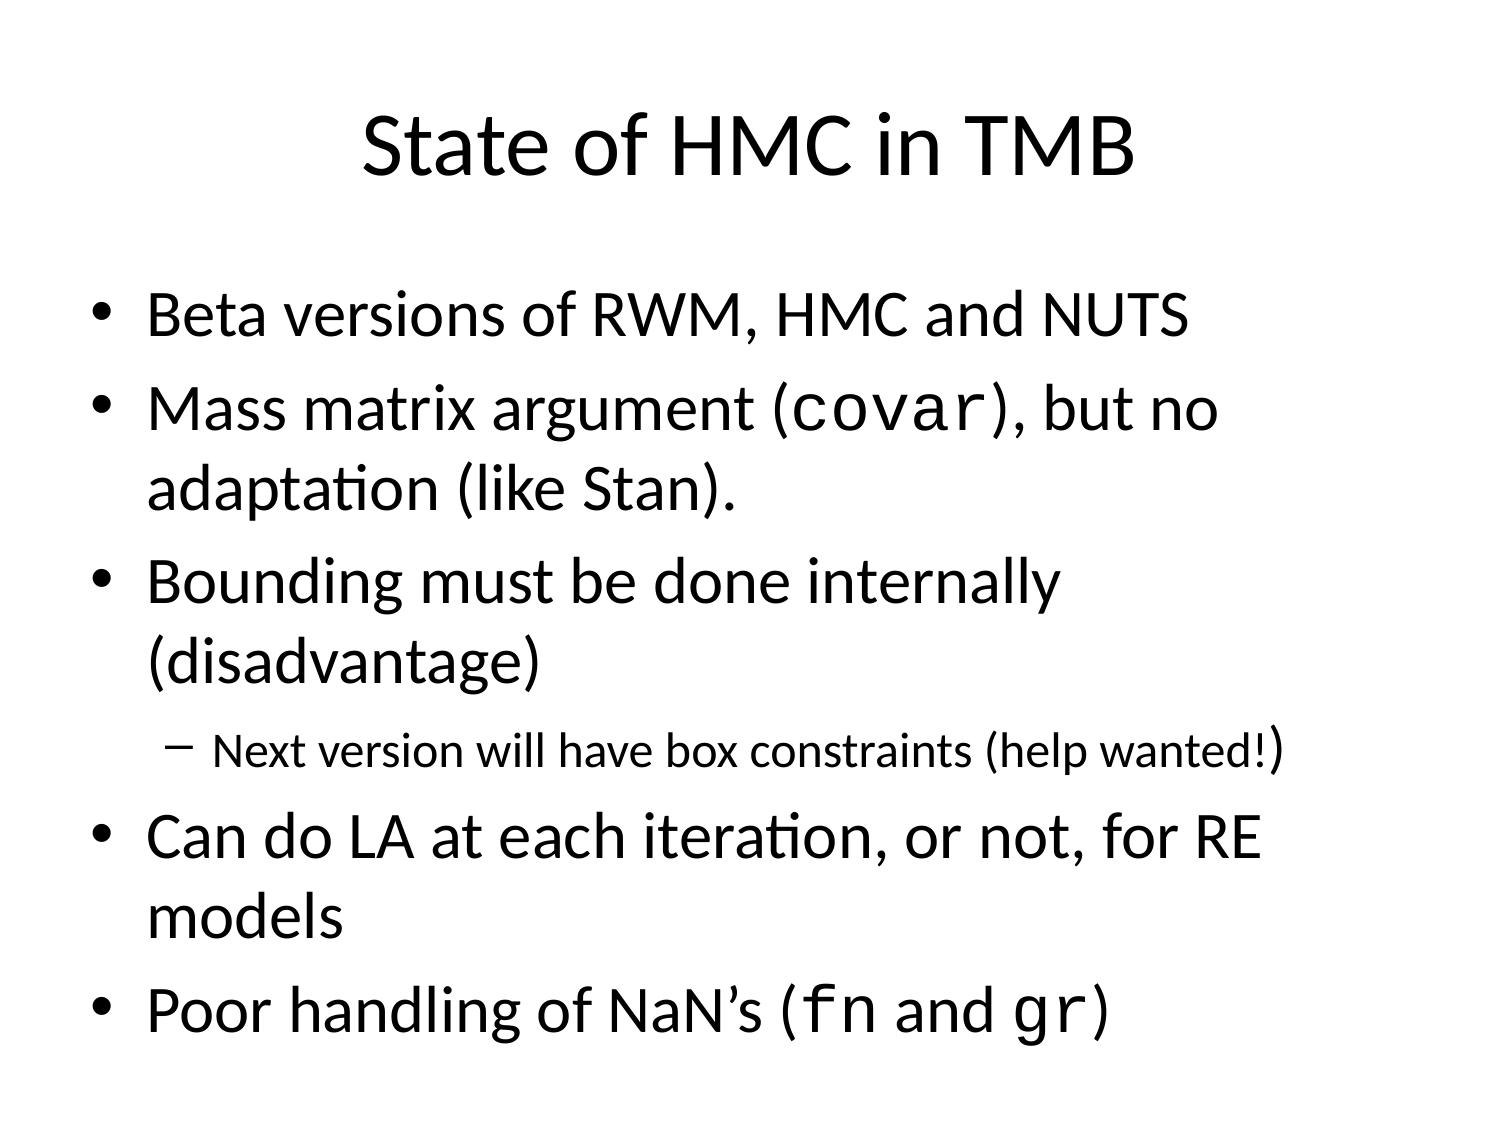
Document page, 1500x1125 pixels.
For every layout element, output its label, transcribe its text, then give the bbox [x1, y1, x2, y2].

list Beta versions of RWM, HMC and NUTS Mass matrix argument (covar), but no adaptation (like Stan). Bounding must be done internally (disadvantage) Next version will have box constraints (help wanted!) Can do LA at each iteration, or not, for RE models Poor handling of NaN’s (fn and gr) [75, 262, 1450, 1088]
title State of HMC in TMB [75, 45, 1425, 233]
